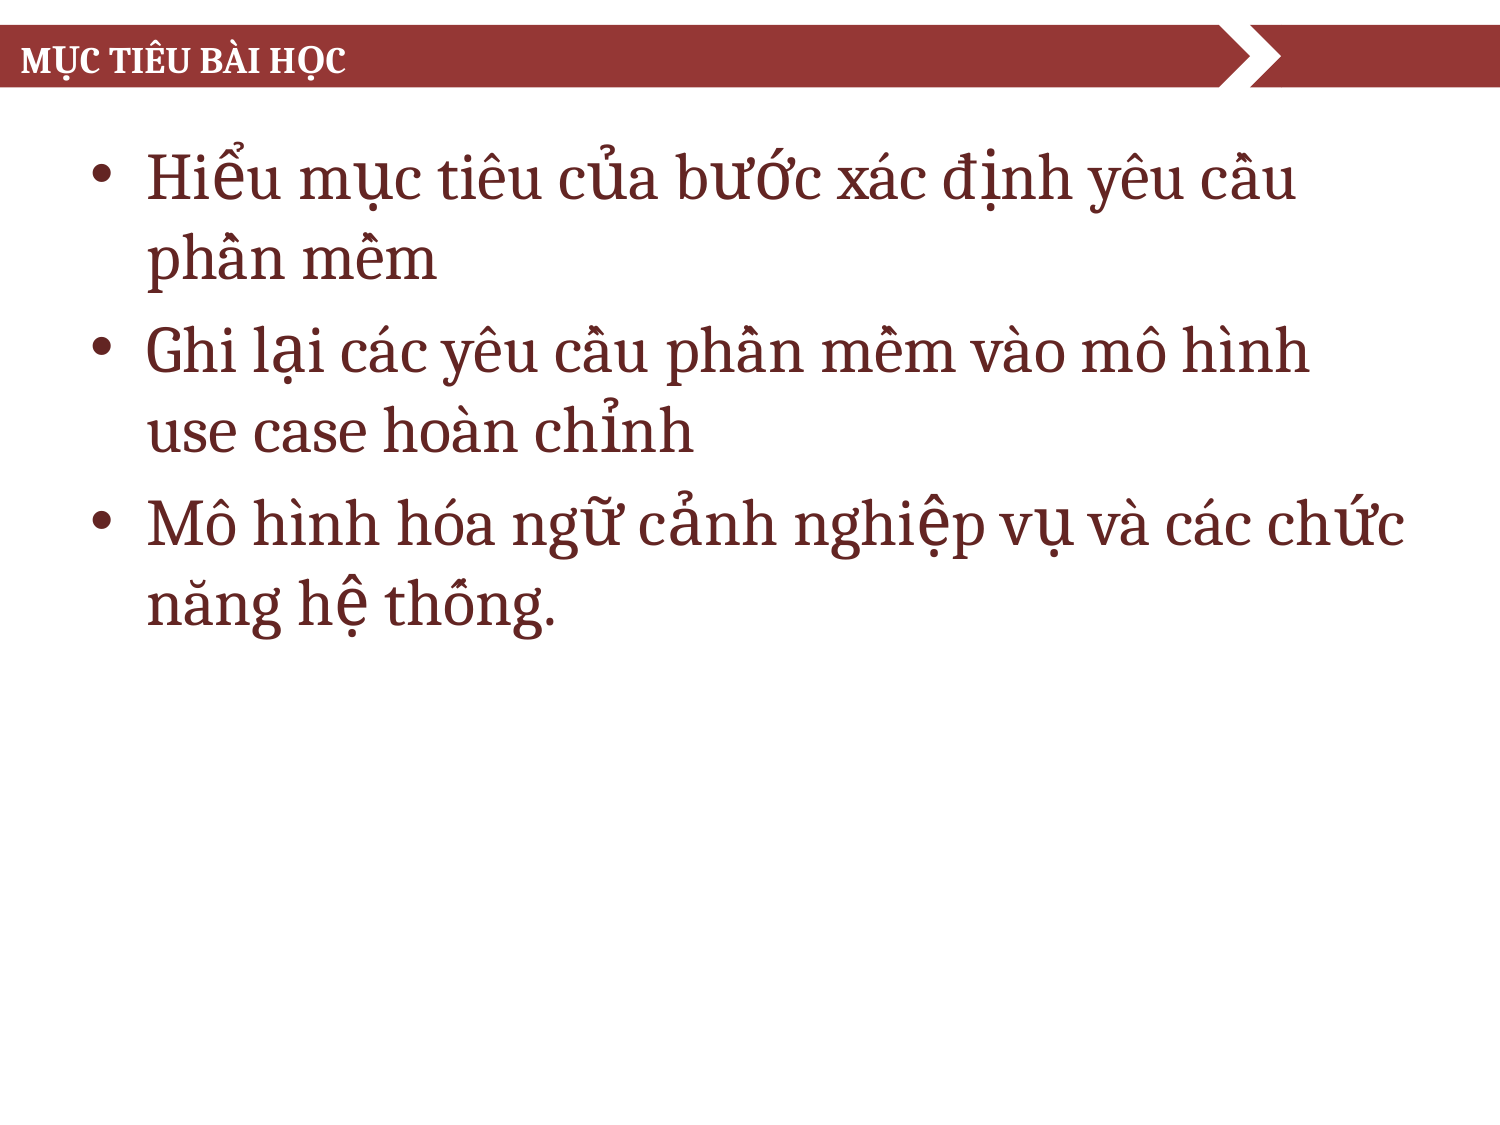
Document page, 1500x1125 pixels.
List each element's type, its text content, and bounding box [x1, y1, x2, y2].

title Mục tiêu bài học [5, 24, 1072, 93]
list Hiểu mục tiêu của bước xác định yêu cầu phần mềm Ghi lại các yêu cầu phần mềm vào mô hình use case hoàn chỉnh Mô hình hóa ngữ cảnh nghiệp vụ và các chức năng hệ thống. [75, 125, 1425, 1088]
